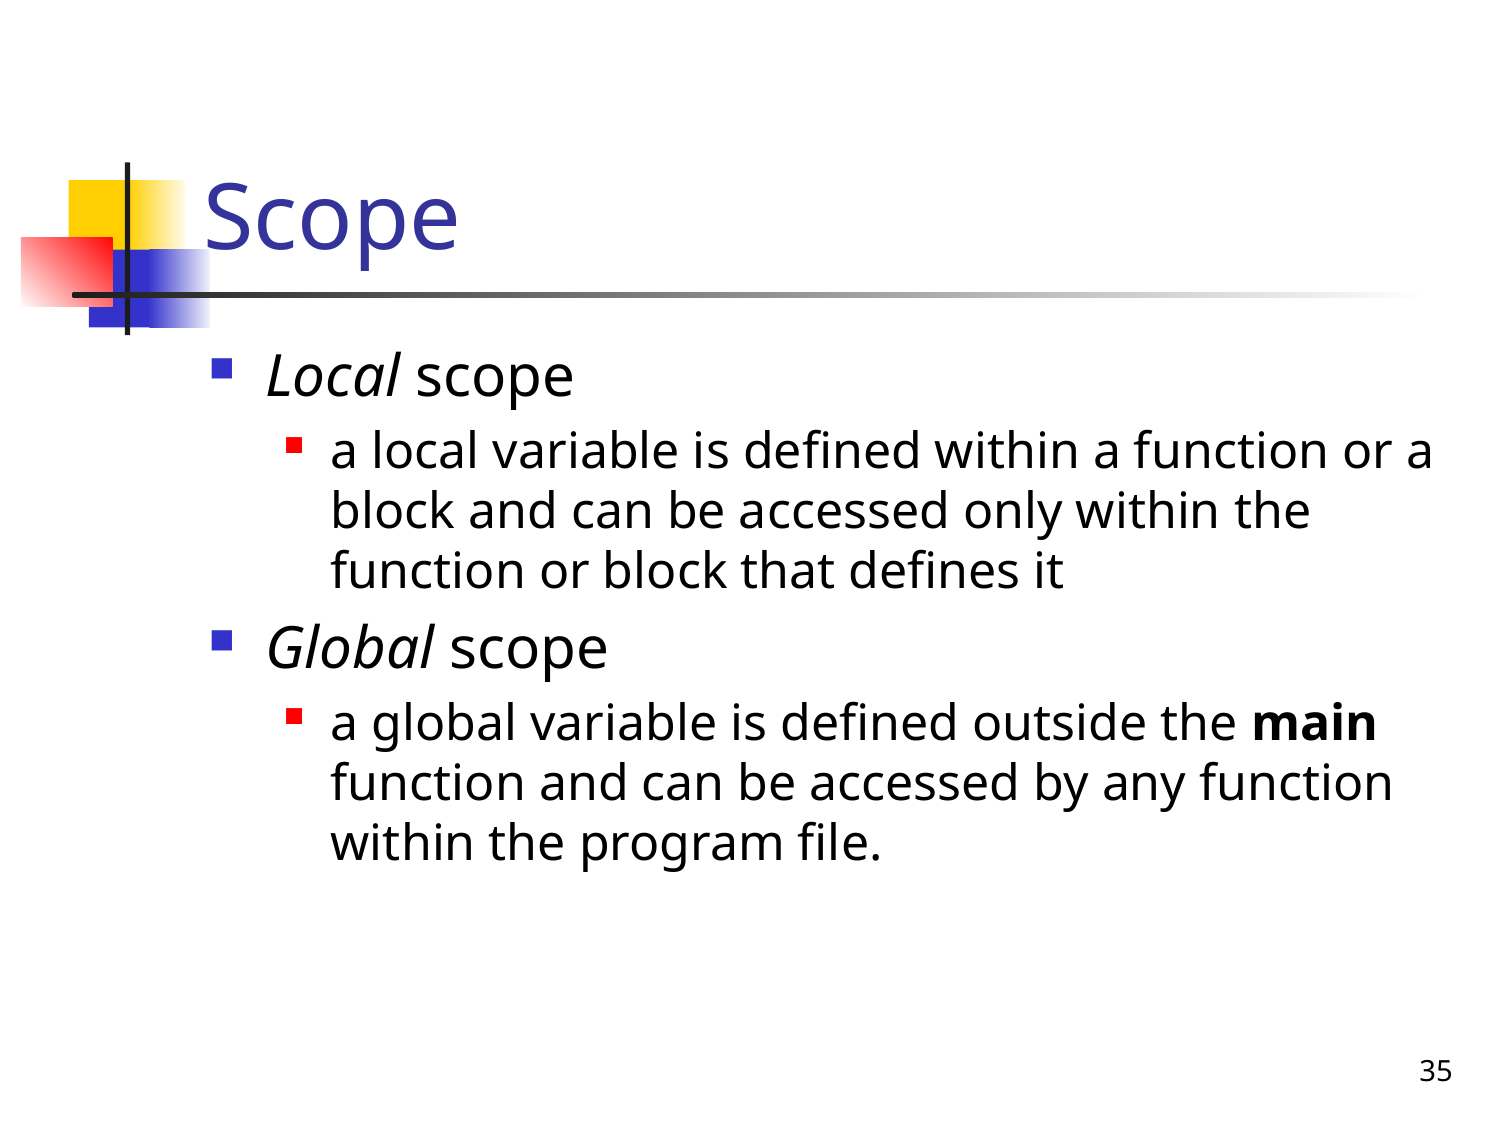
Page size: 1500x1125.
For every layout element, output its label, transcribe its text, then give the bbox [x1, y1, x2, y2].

slide_number 35 [1154, 1023, 1468, 1100]
title Scope [188, 34, 1468, 276]
list Local scope a local variable is defined within a function or a block and can be accessed only within the function or block that defines it Global scope a global variable is defined outside the main function and can be accessed by any function within the program file. [193, 330, 1470, 1007]
